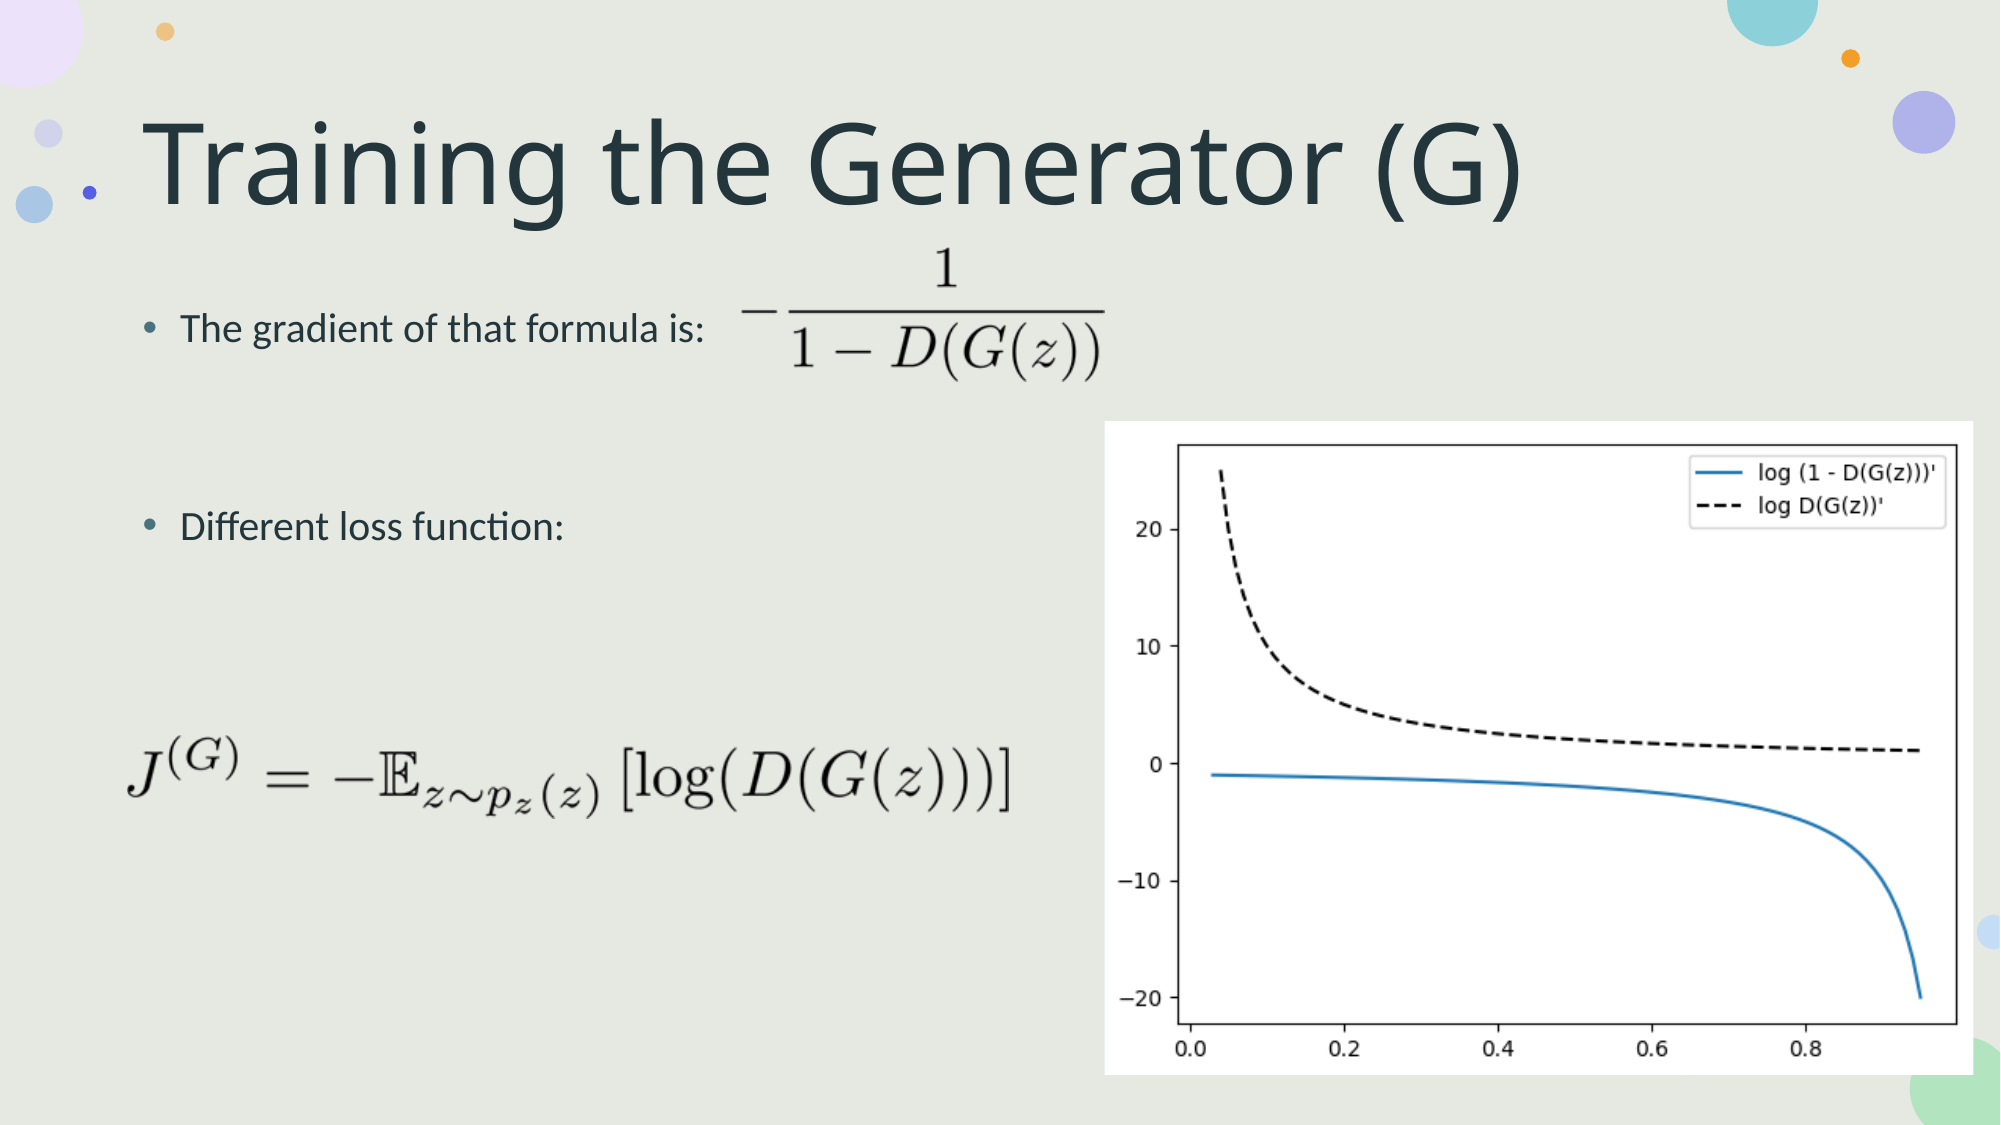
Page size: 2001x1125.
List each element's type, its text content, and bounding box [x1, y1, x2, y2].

list The gradient of that formula is: Different loss function: [127, 299, 1877, 1014]
picture [127, 735, 1009, 819]
title Training the Generator (G) [127, 59, 1877, 278]
picture [741, 247, 1105, 382]
picture [1104, 421, 1974, 1075]
